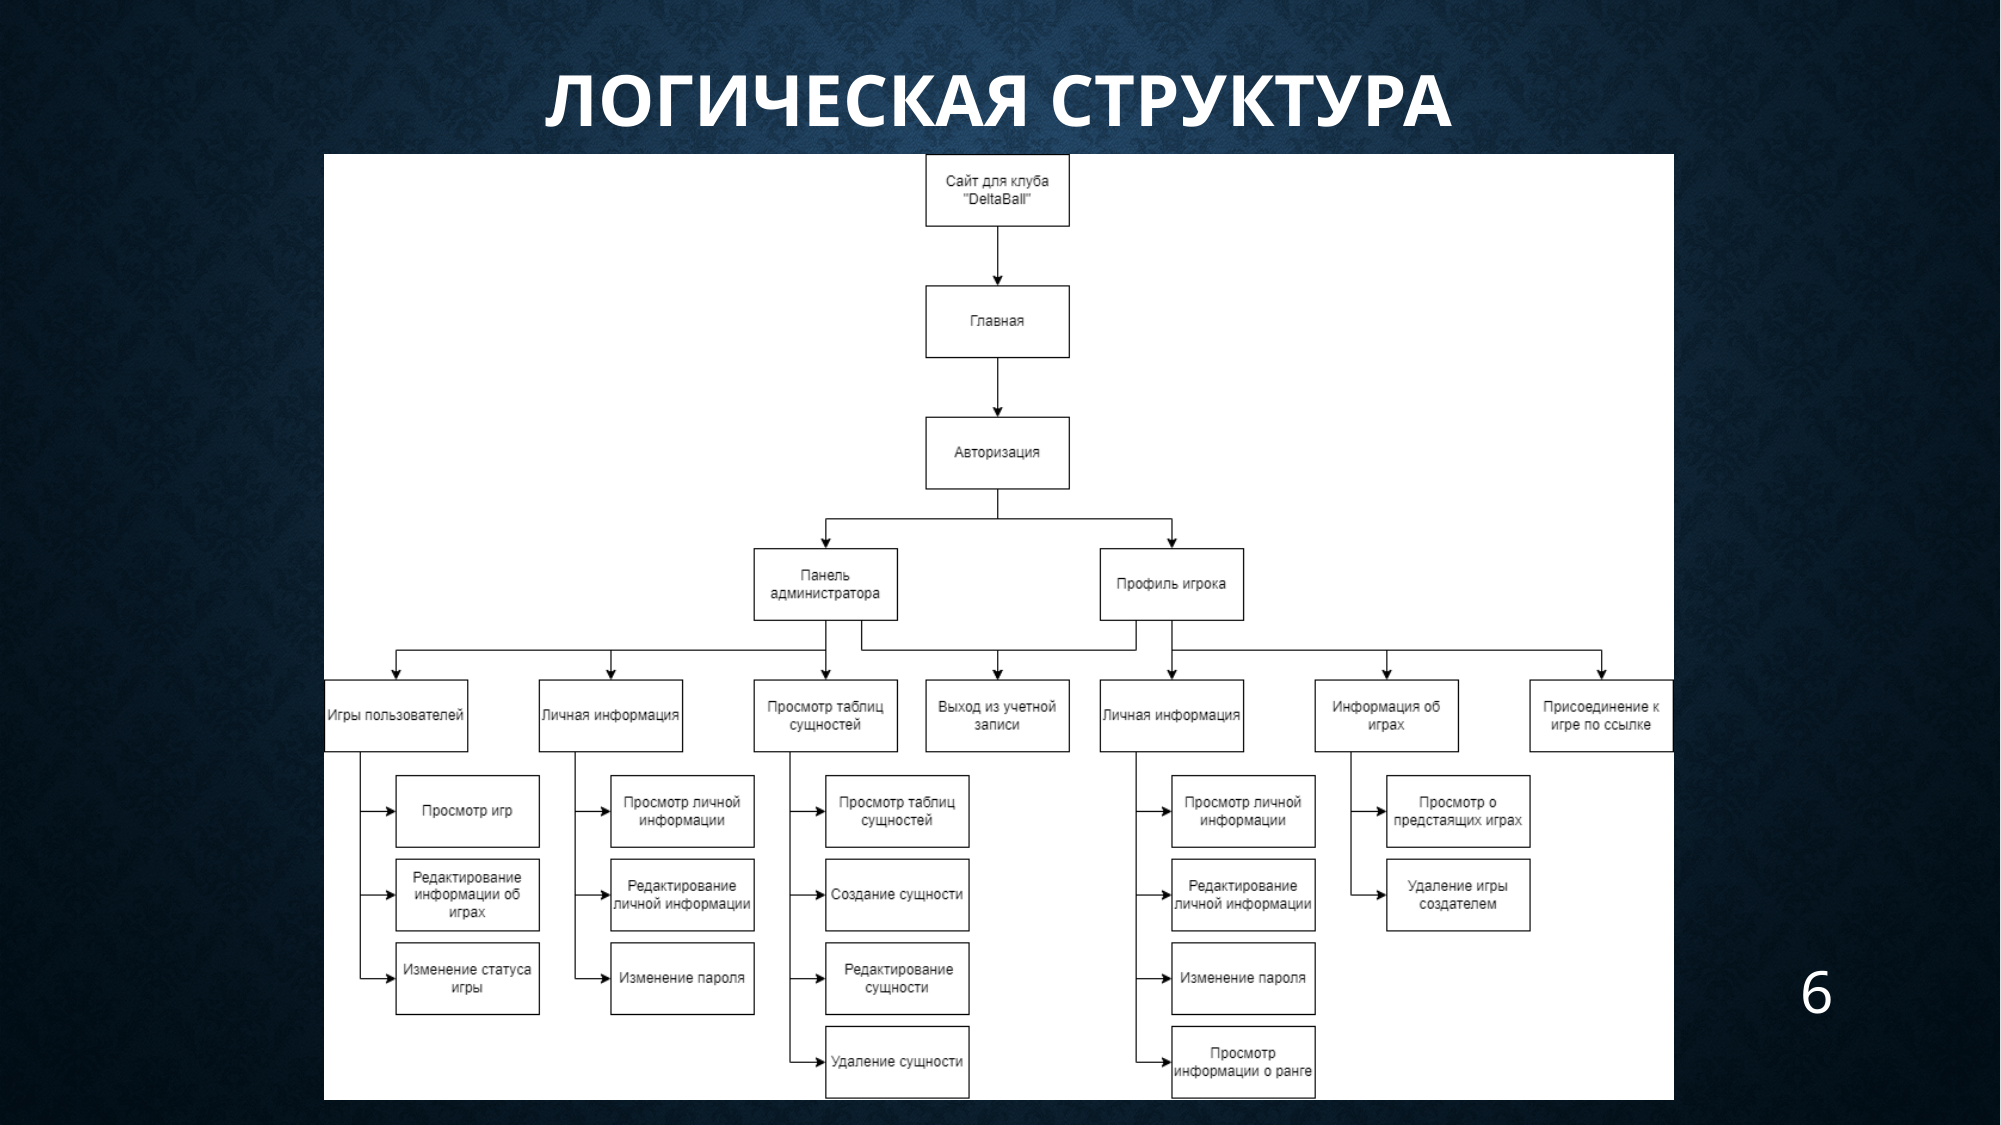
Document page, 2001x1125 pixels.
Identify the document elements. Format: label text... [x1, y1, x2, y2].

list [323, 153, 1675, 1100]
title Логическая структура [149, 38, 1849, 169]
slide_number 6 [1724, 965, 1849, 1025]
